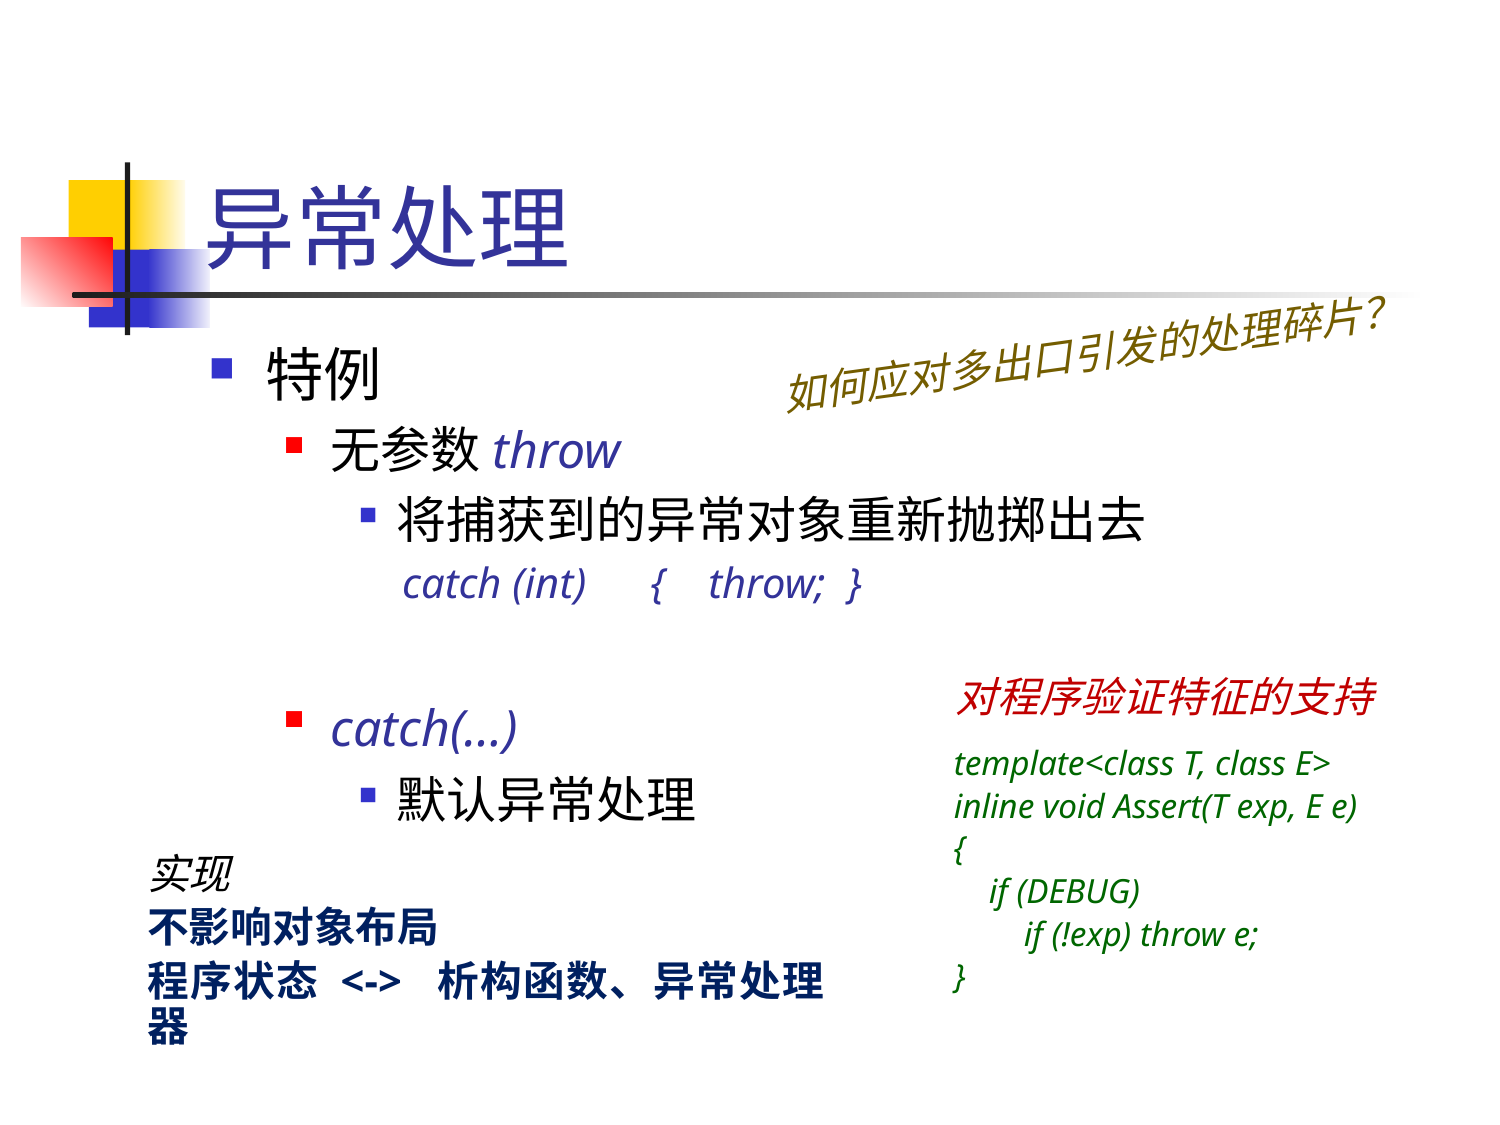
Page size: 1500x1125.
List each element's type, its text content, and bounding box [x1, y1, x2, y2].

list 特例 无参数throw 将捕获到的异常对象重新抛掷出去 catch (int) { throw; } catch(…) 默认异常处理 [193, 331, 1469, 1090]
text_box 如何应对多出口引发的处理碎片？ [764, 279, 1423, 430]
text_box template<class T, class E> inline void Assert(T exp, E e) { if (DEBUG) if (!exp) throw e; } [939, 739, 1374, 1004]
text_box 对程序验证特征的支持 [940, 668, 1389, 729]
title 异常处理 [188, 101, 1468, 289]
text_box 实现 不影响对象布局 程序状态 <-> 析构函数、异常处理器 [132, 846, 840, 1013]
